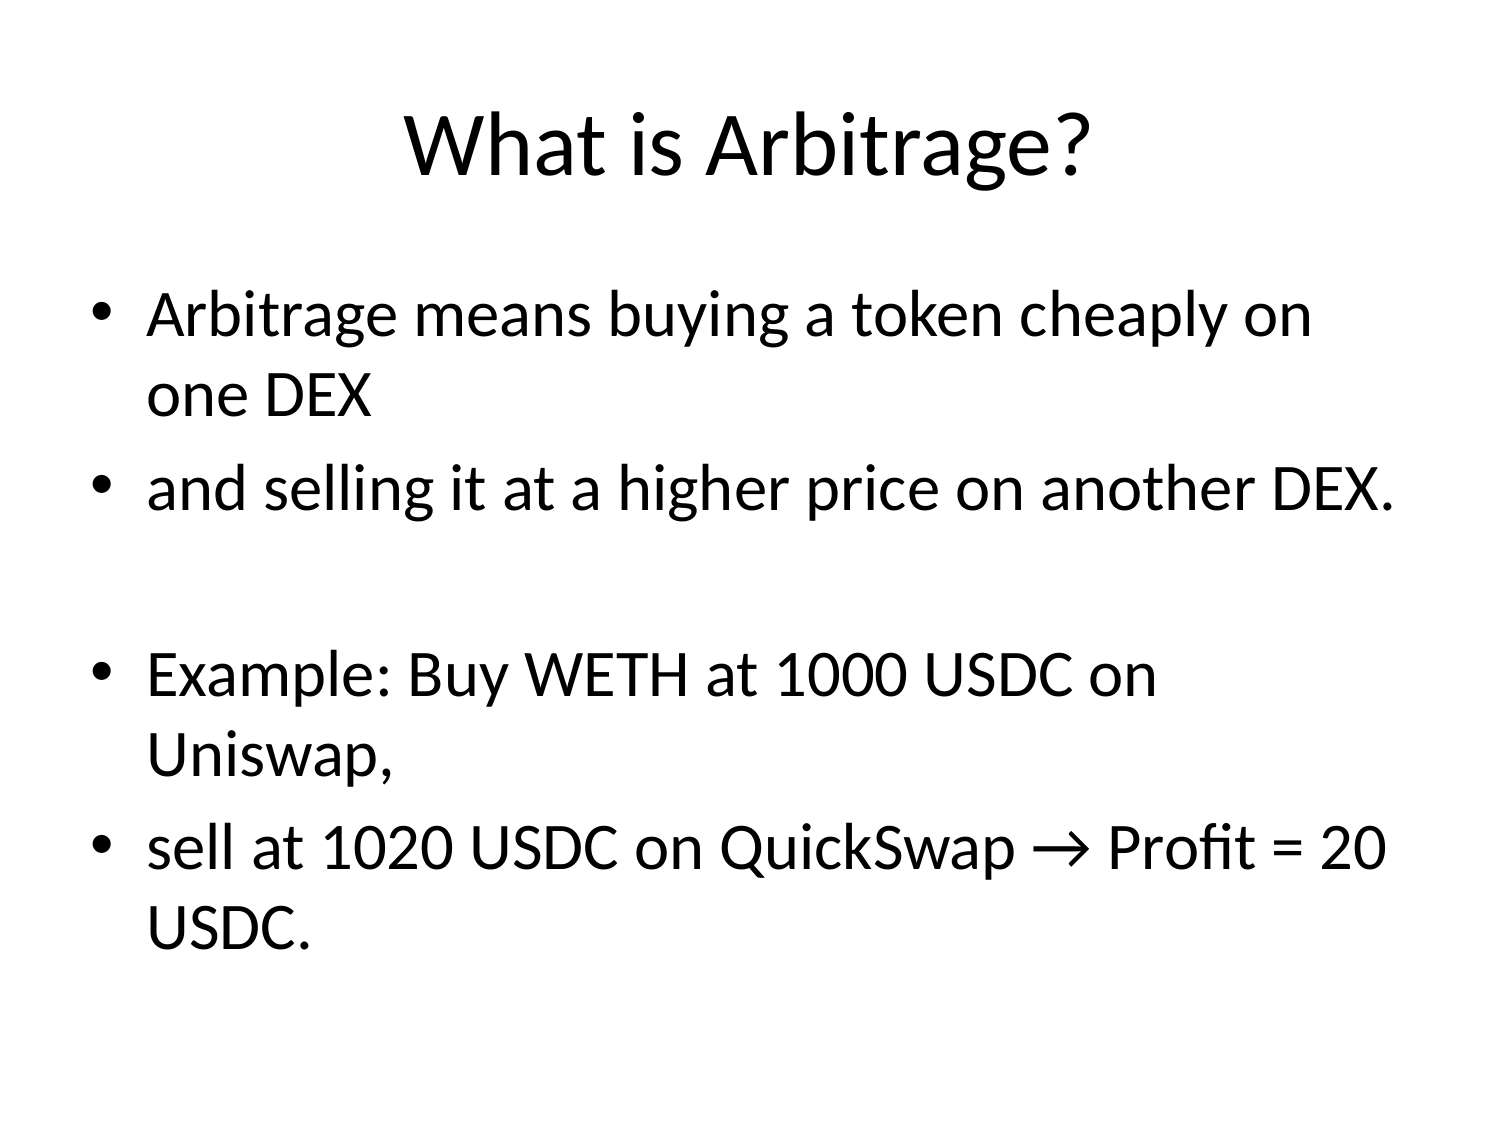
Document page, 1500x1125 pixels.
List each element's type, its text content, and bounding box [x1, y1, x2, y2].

list Arbitrage means buying a token cheaply on one DEX and selling it at a higher price on another DEX. Example: Buy WETH at 1000 USDC on Uniswap, sell at 1020 USDC on QuickSwap → Profit = 20 USDC. [75, 262, 1425, 1005]
title What is Arbitrage? [75, 45, 1425, 233]
